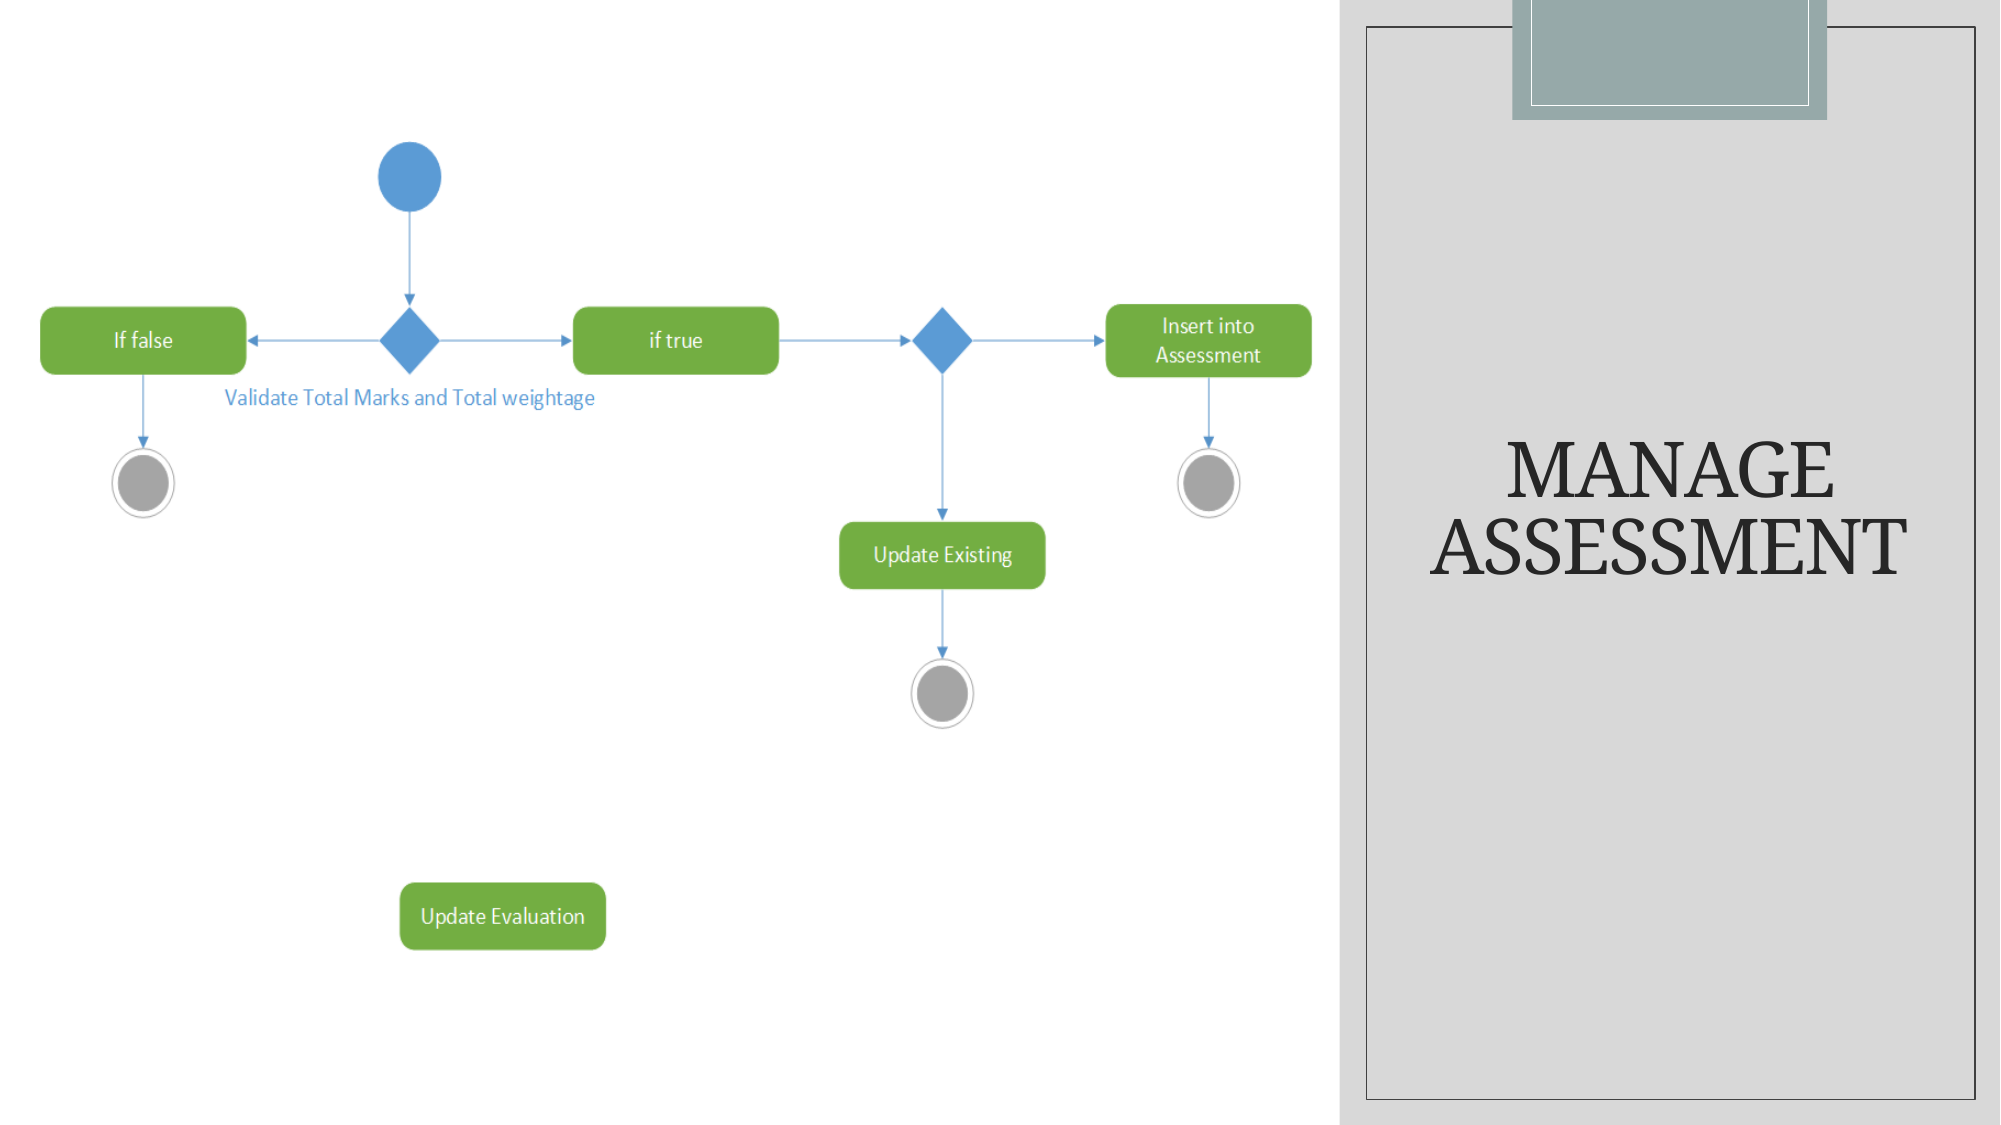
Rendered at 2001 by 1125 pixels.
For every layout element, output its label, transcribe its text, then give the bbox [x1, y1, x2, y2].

text_box [1366, 26, 1976, 1101]
text_box [1511, 0, 1828, 121]
text_box [0, 0, 1341, 1125]
text_box [1341, 0, 2000, 1125]
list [38, 141, 1314, 952]
title Manage Assessment [1404, 255, 1936, 771]
